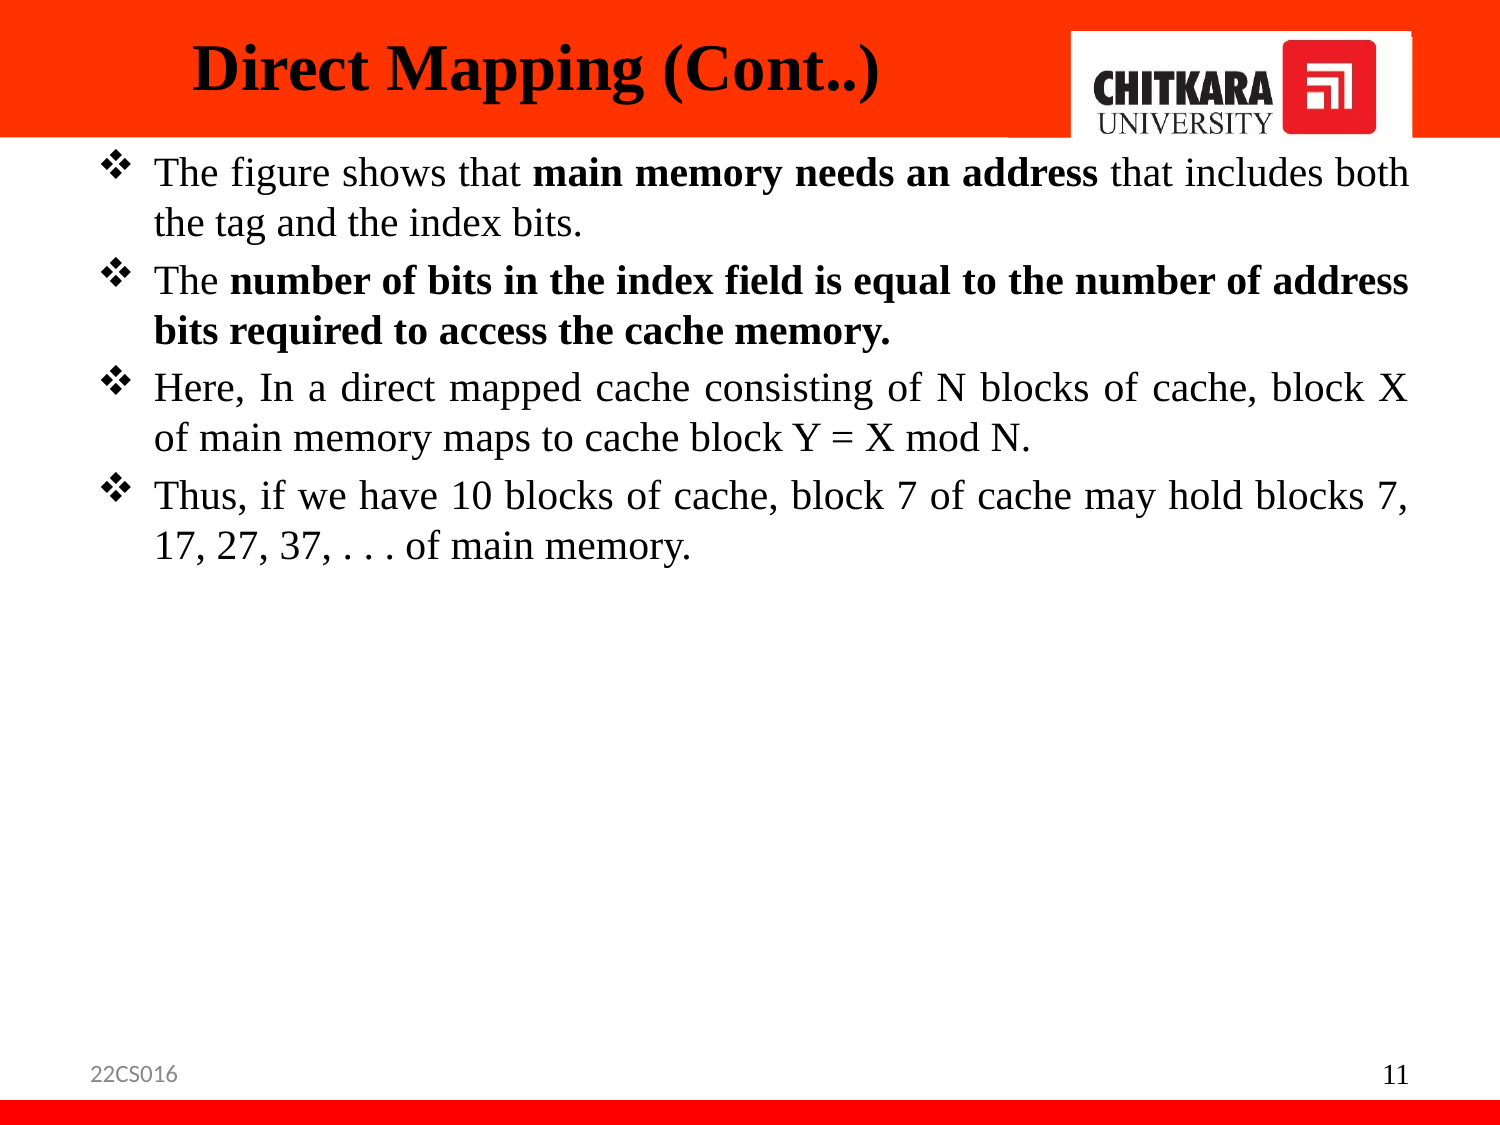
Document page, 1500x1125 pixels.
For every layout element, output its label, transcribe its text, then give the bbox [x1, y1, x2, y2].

picture [1074, 37, 1391, 137]
title Direct Mapping (Cont..) [0, 0, 1075, 128]
slide_number 22CS016 [75, 1042, 425, 1103]
list The figure shows that main memory needs an address that includes both the tag and the index bits. The number of bits in the index field is equal to the number of address bits required to access the cache memory. Here, In a direct mapped cache consisting of N blocks of cache, block X of main memory maps to cache block Y = X mod N. Thus, if we have 10 blocks of cache, block 7 of cache may hold blocks 7, 17, 27, 37, . . . of main memory. [63, 137, 1425, 1103]
